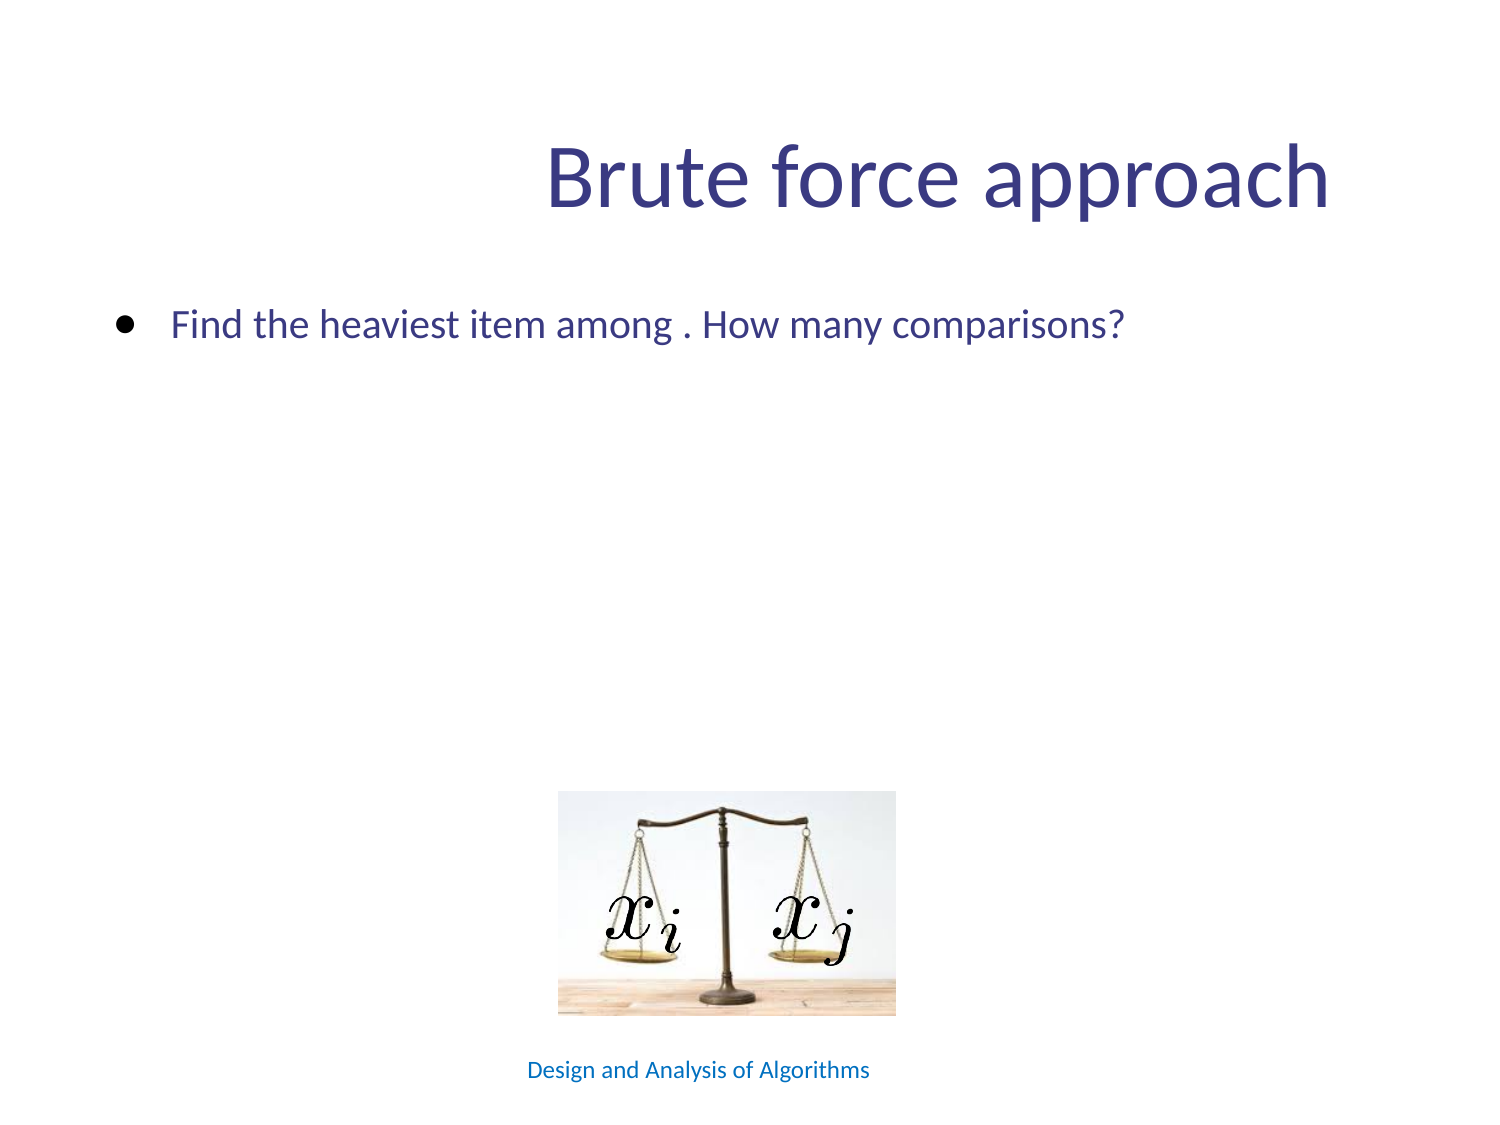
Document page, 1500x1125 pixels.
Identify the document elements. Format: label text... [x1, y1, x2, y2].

picture [558, 790, 896, 1016]
text_box Design and Analysis of Algorithms [512, 1046, 988, 1107]
title Brute force approach [80, 100, 1500, 195]
